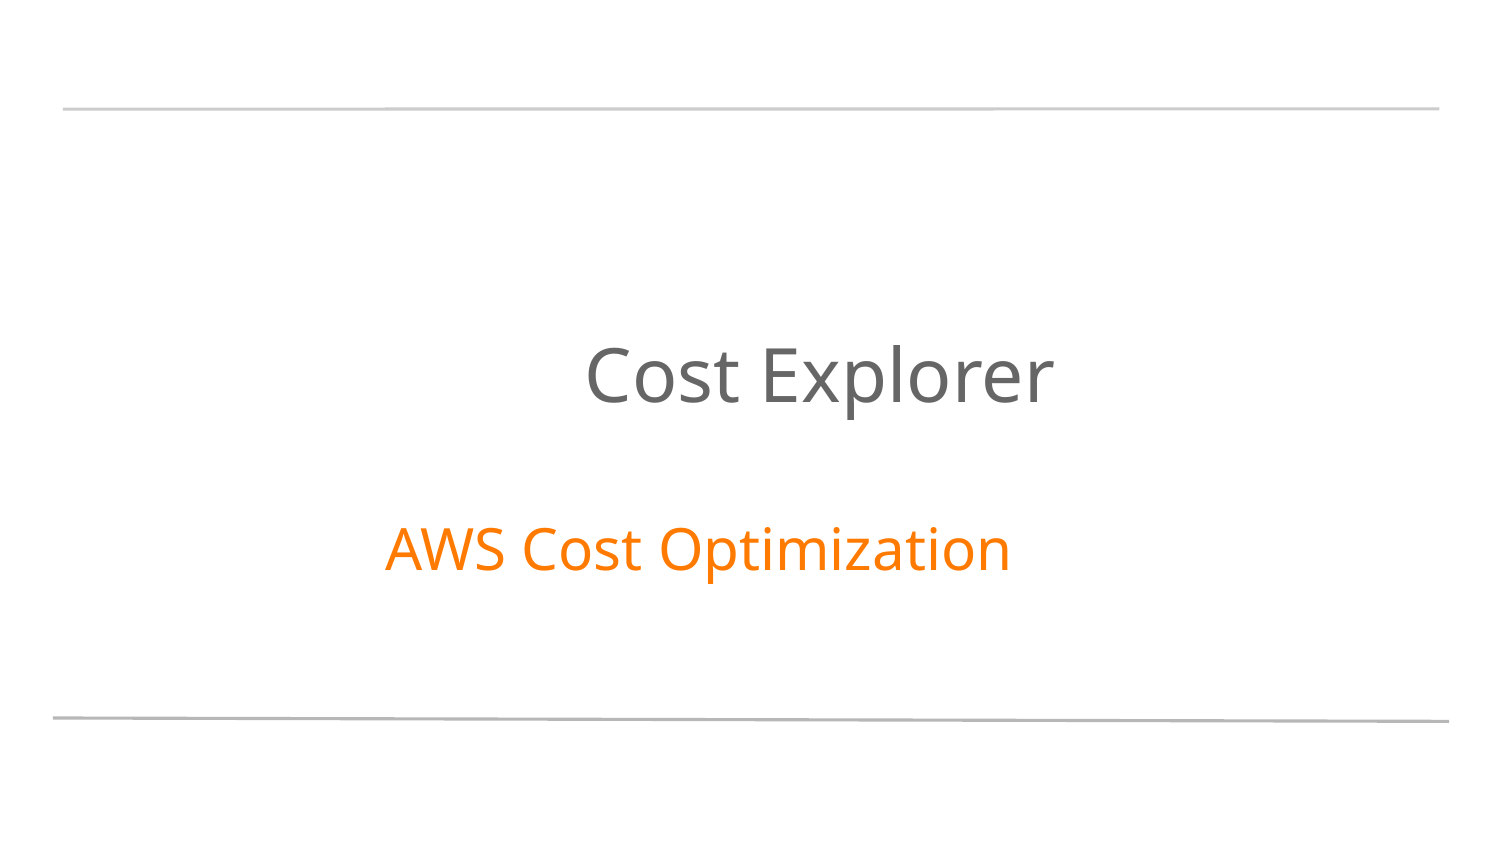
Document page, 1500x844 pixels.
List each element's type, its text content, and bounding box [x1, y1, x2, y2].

subtitle AWS Cost Optimization [0, 497, 1398, 627]
title Cost Explorer [160, 244, 1385, 433]
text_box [52, 717, 1450, 722]
